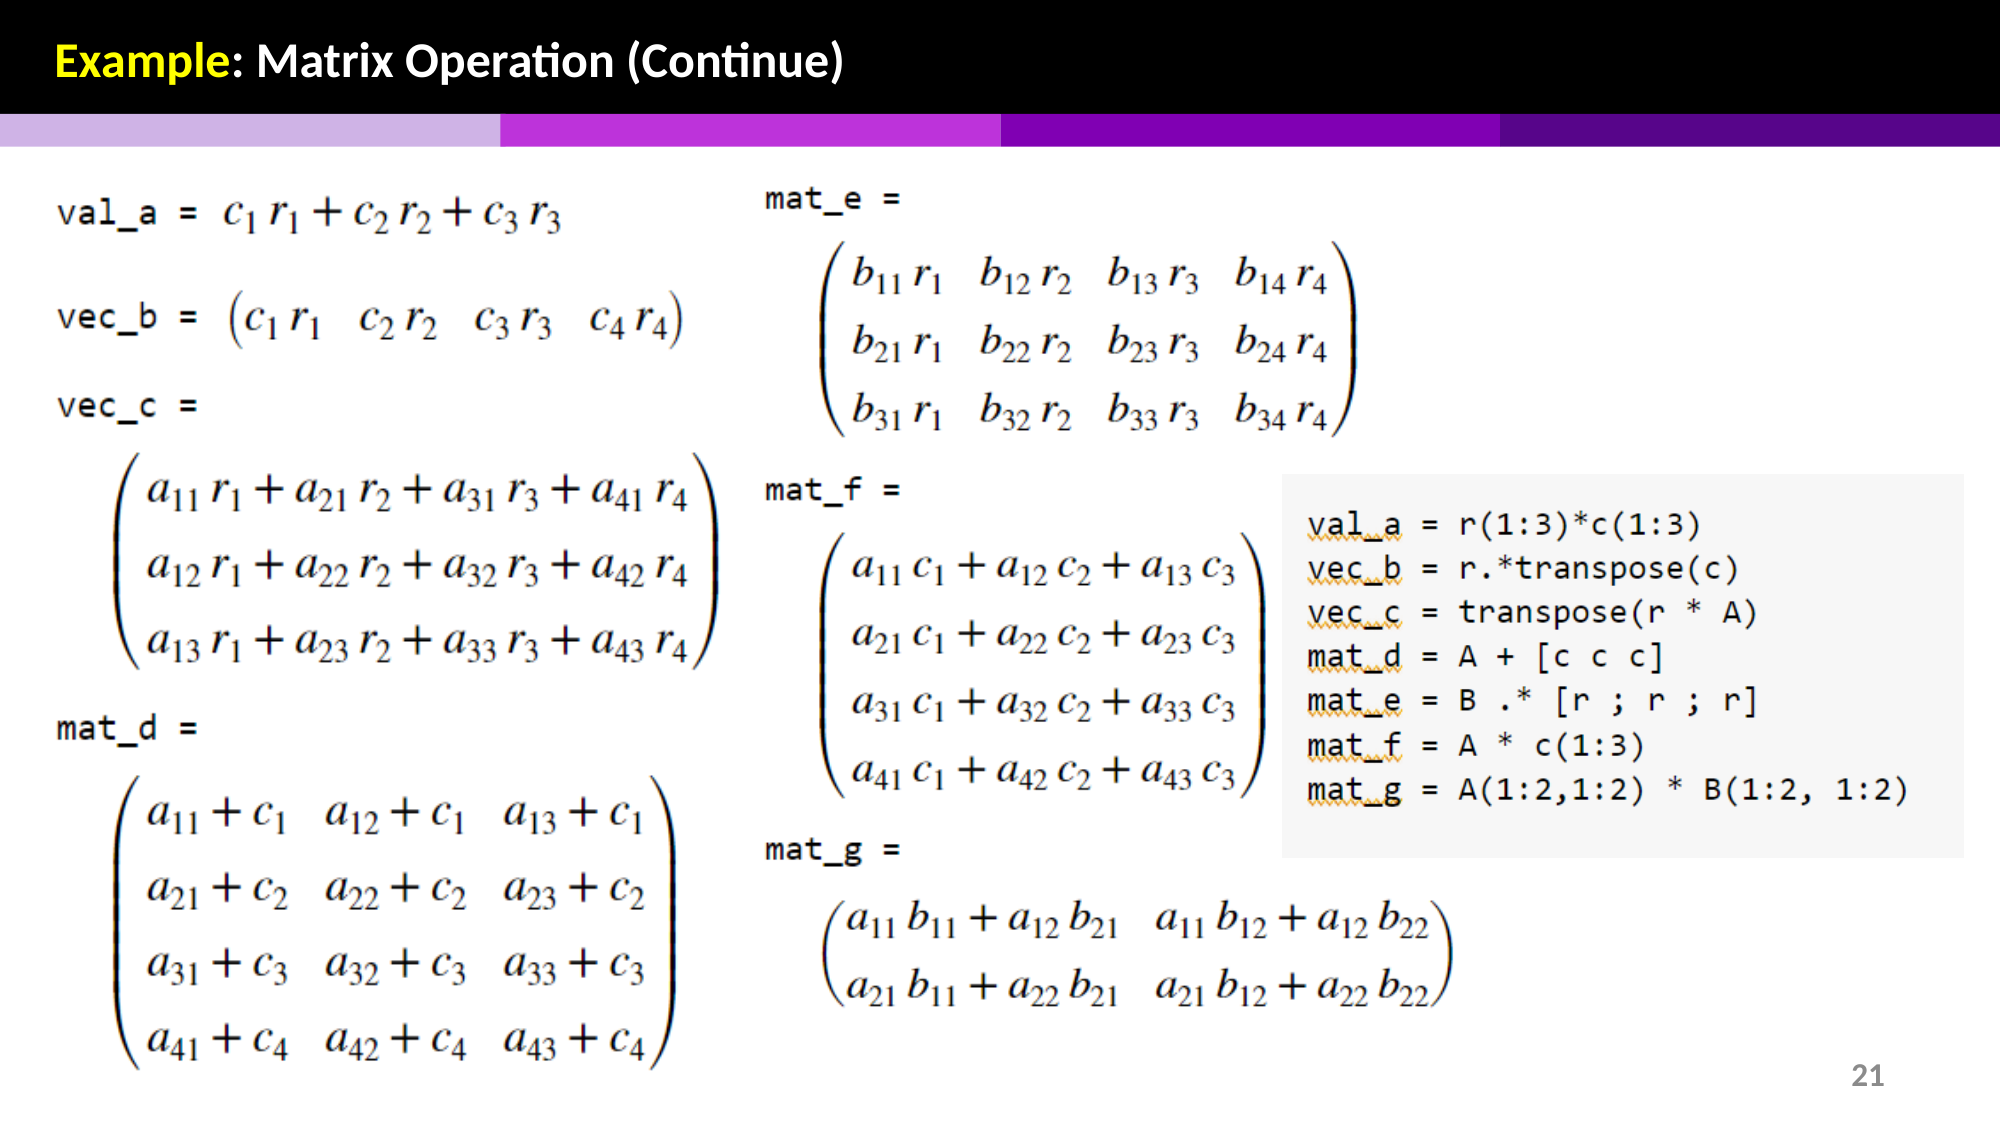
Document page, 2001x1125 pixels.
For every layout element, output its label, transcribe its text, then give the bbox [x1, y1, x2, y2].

picture [39, 170, 1964, 1095]
list Example: Matrix Operation (Continue) [39, 1, 1964, 114]
